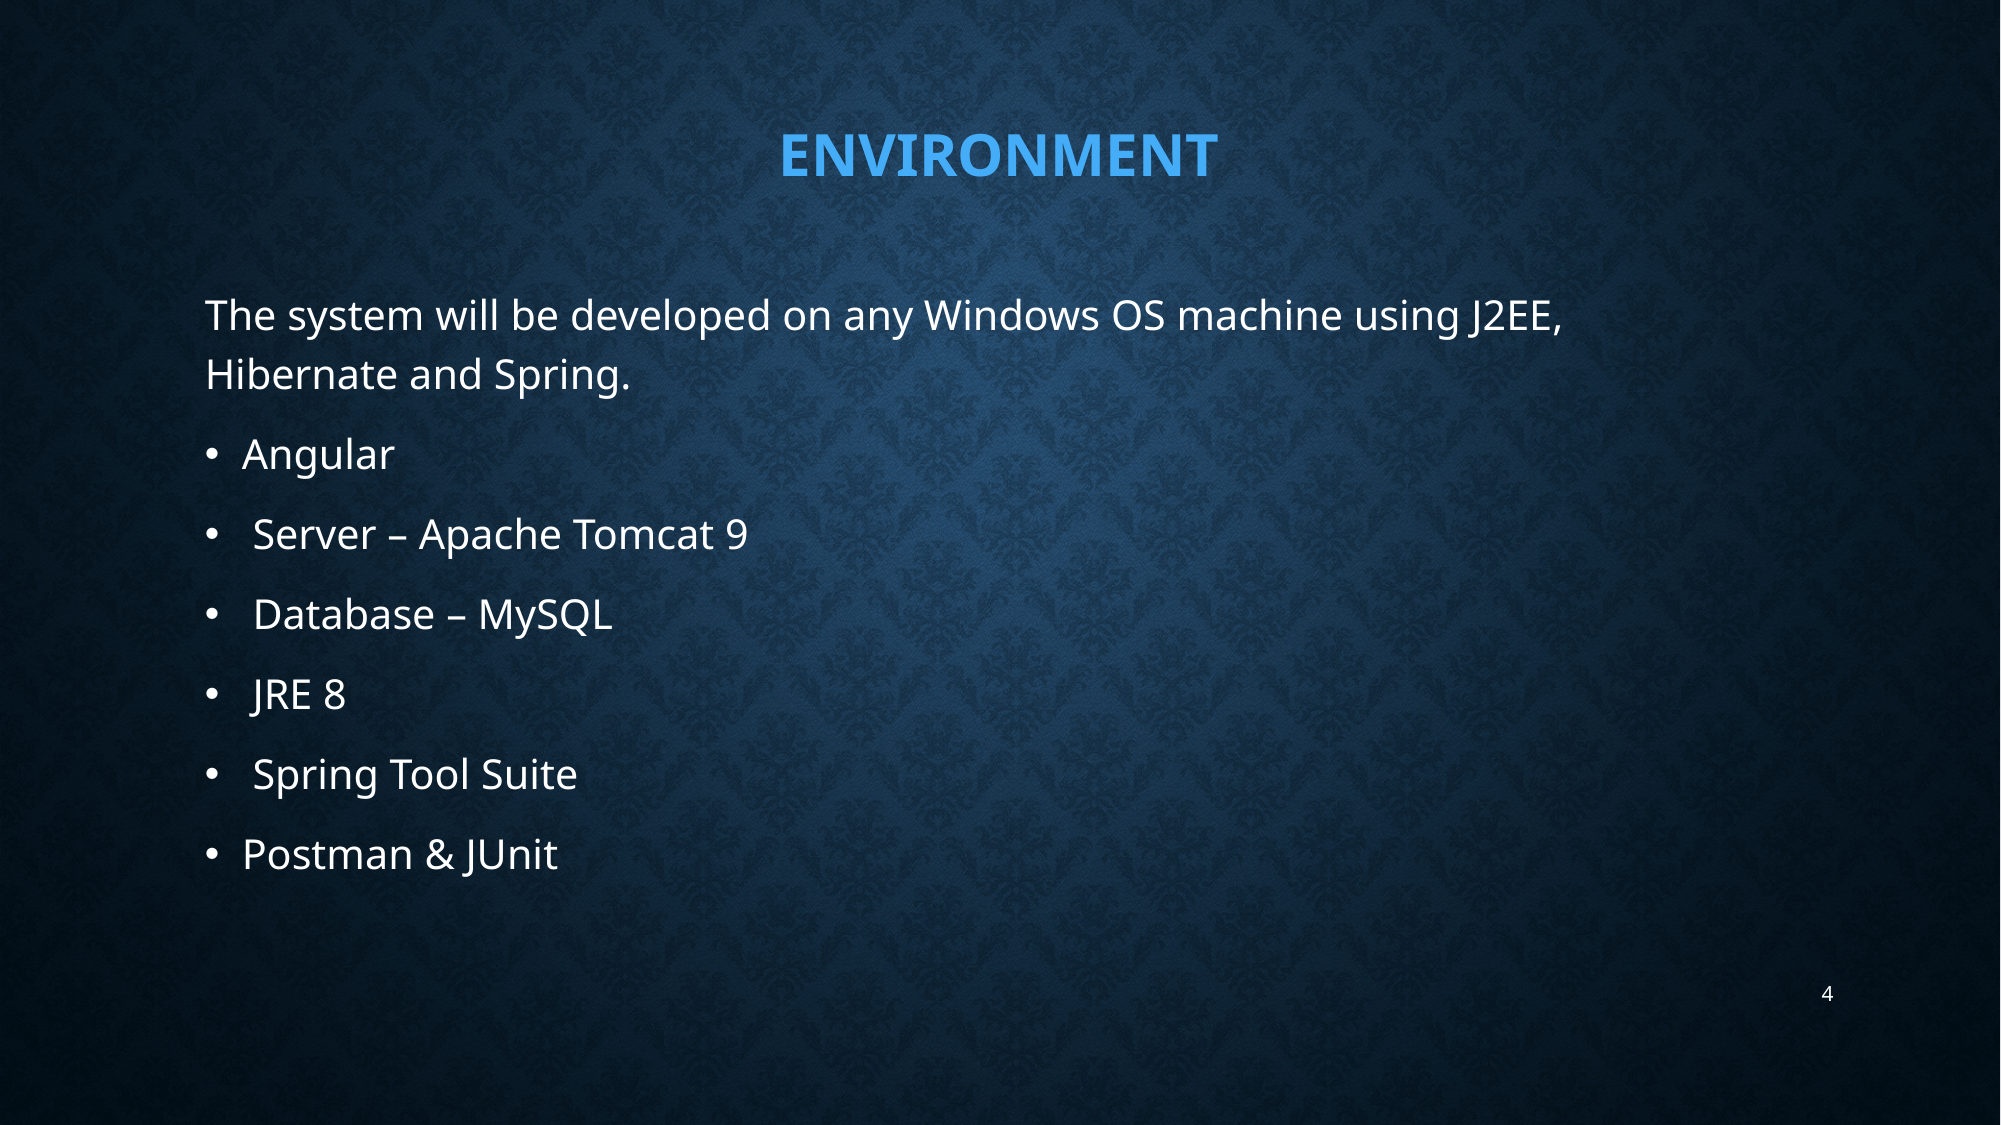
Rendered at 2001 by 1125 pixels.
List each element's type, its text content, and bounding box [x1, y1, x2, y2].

list The system will be developed on any Windows OS machine using J2EE, Hibernate and Spring. Angular Server – Apache Tomcat 9 Database – MySQL JRE 8 Spring Tool Suite Postman & JUnit [189, 271, 1707, 960]
slide_number 4 [1724, 965, 1849, 1025]
title Environment [149, 49, 1849, 267]
